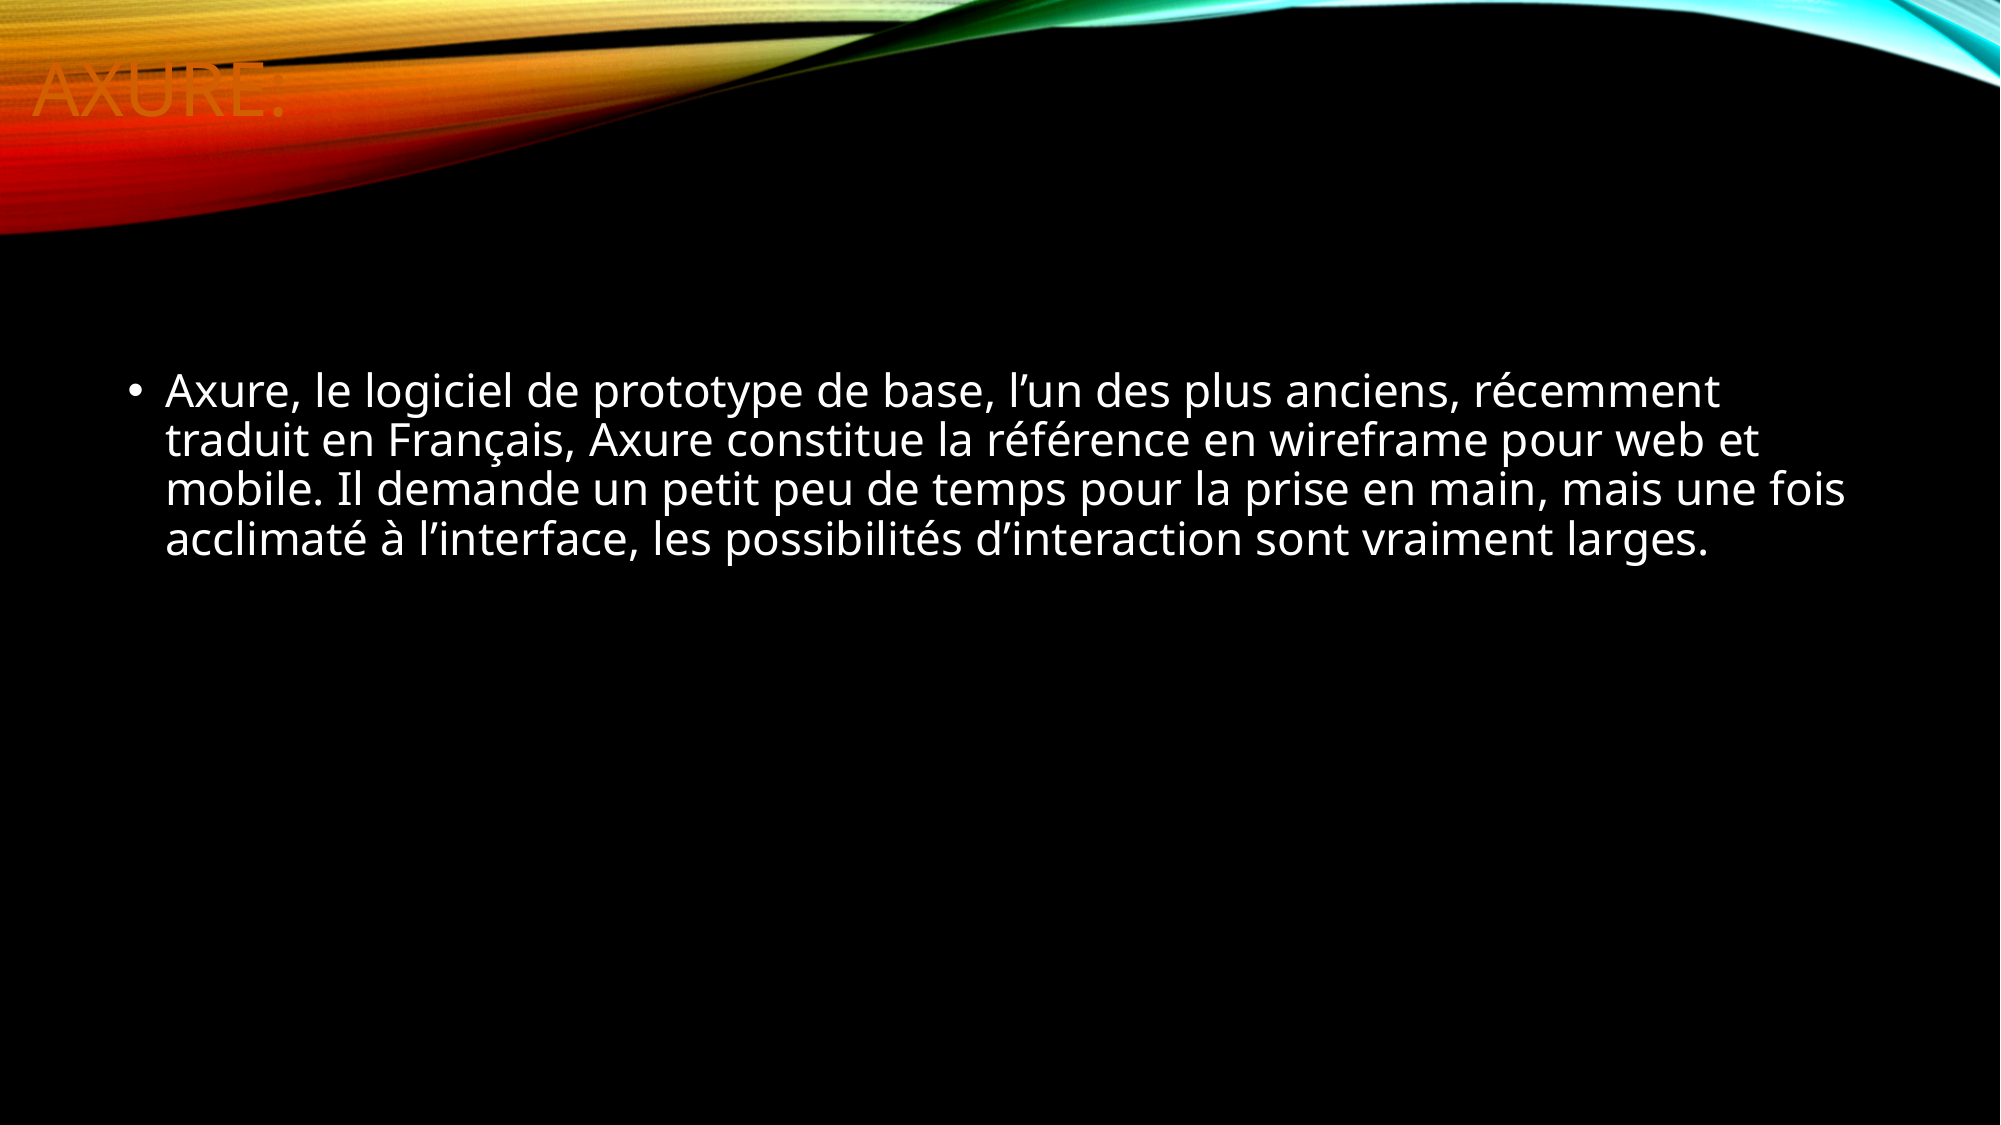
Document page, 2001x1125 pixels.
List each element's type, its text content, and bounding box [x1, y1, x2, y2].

list Axure, le logiciel de prototype de base, l’un des plus anciens, récemment traduit en Français, Axure constitue la référence en wireframe pour web et mobile. Il demande un petit peu de temps pour la prise en main, mais une fois acclimaté à l’interface, les possibilités d’interaction sont vraiment larges. [112, 360, 1888, 1021]
title Axure: [14, 27, 304, 158]
picture [0, 0, 2000, 237]
